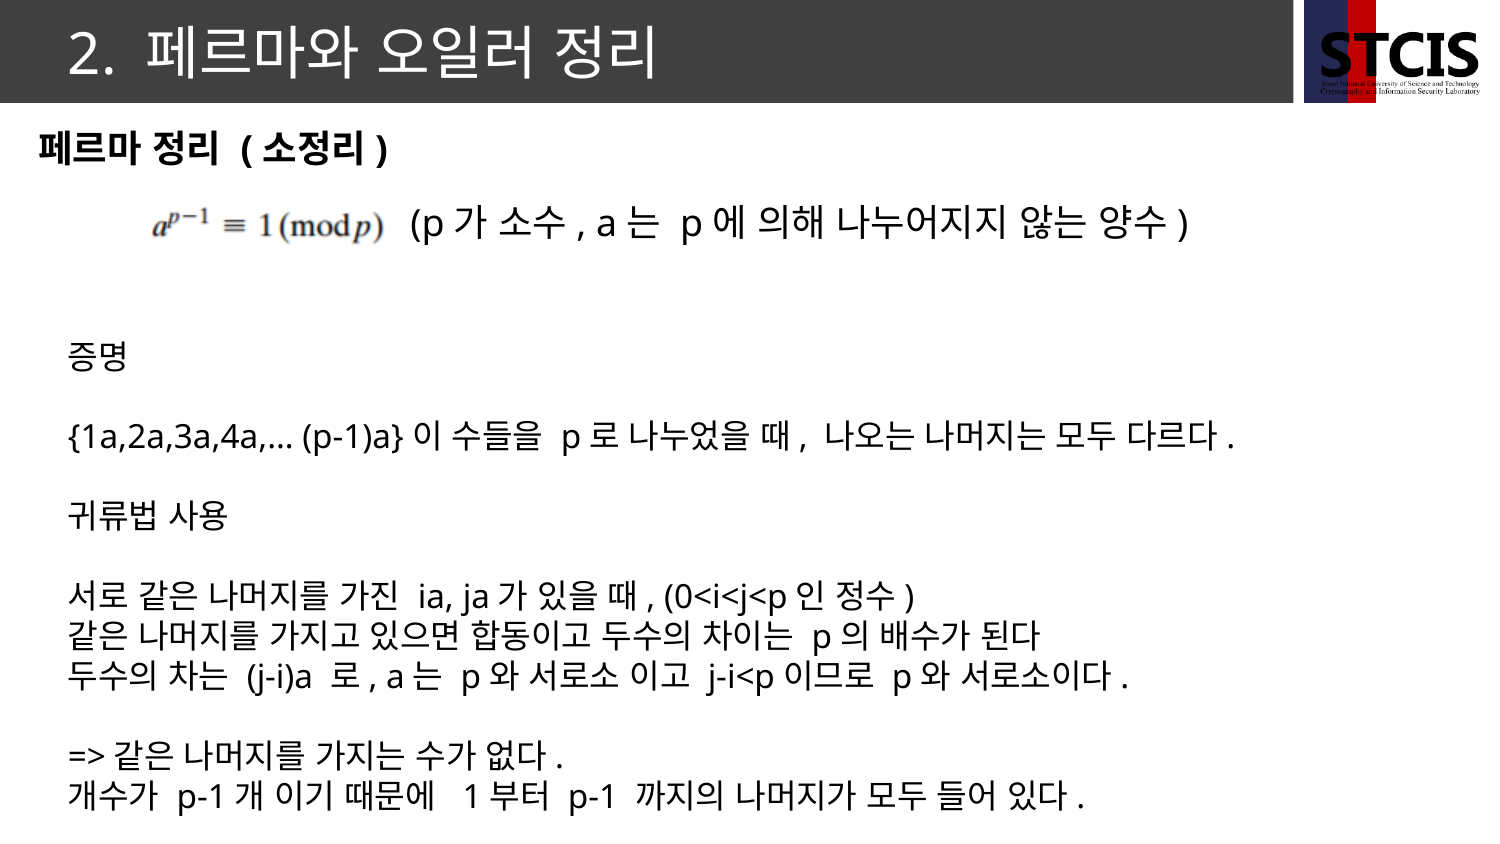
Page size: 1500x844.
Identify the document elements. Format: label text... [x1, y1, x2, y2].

picture [1281, 0, 1500, 127]
picture [128, 187, 396, 258]
text_box 증명 {1a,2a,3a,4a,… (p-1)a}이 수들을 p로 나누었을 때, 나오는 나머지는 모두 다르다. 귀류법 사용 서로 같은 나머지를 가진 ia, ja가 있을 때, (0<i<j<p인 정수) 같은 나머지를 가지고 있으면 합동이고 두수의 차이는 p의 배수가 된다 두수의 차는 (j-i)a 로, a는 p와 서로소 이고 j-i<p이므로 p와 서로소이다. =>같은 나머지를 가지는 수가 없다. 개수가 p-1개 이기 때문에 1부터 p-1 까지의 나머지가 모두 들어 있다. [53, 328, 1389, 823]
text_box 페르마 정리 (소정리) [23, 117, 467, 177]
text_box (p가 소수, a는 p에 의해 나누어지지 않는 양수) [400, 192, 1282, 252]
list 2. 페르마와 오일러 정리 [53, 13, 1235, 89]
